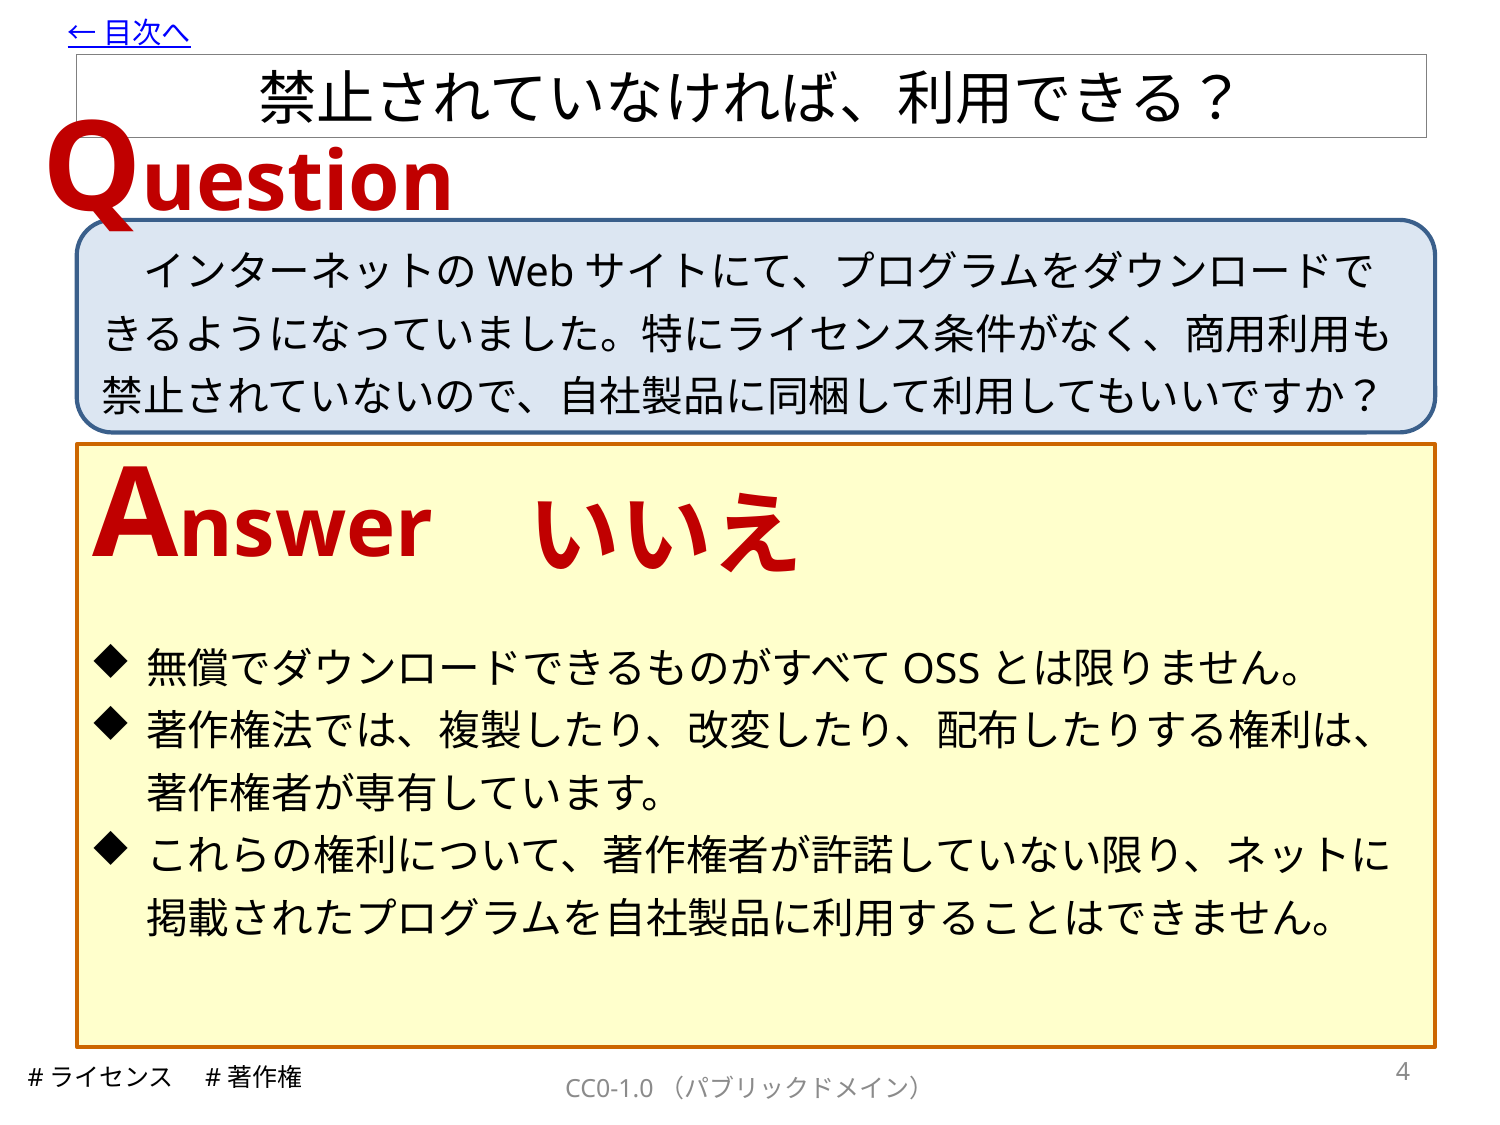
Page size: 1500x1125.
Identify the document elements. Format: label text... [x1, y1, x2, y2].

text_box #ライセンス #著作権 [12, 1054, 318, 1100]
text_box ← 目次へ [52, 7, 206, 65]
text_box [75, 442, 1437, 1049]
text_box Question [27, 78, 471, 243]
slide_number 3 [1074, 1042, 1425, 1103]
footer CC0-1.0（パブリックドメイン） [512, 1057, 988, 1118]
text_box いいえ [513, 467, 833, 593]
text_box Answer [77, 424, 449, 590]
text_box インターネットのWebサイトにて、プログラムをダウンロードできるようになっていました。特にライセンス条件がなく、商用利用も禁止されていないので、自社製品に同梱して利用してもいいですか？ [74, 217, 1438, 435]
title 禁止されていなければ、利用できる？ [76, 54, 1427, 138]
list 無償でダウンロードできるものがすべてOSSとは限りません。 著作権法では、複製したり、改変したり、配布したりする権利は、著作権者が専有しています。 これらの権利について、著作権者が許諾していない限り、ネットに掲載されたプログラムを自社製品に利用することはできません。 [75, 621, 1434, 1048]
